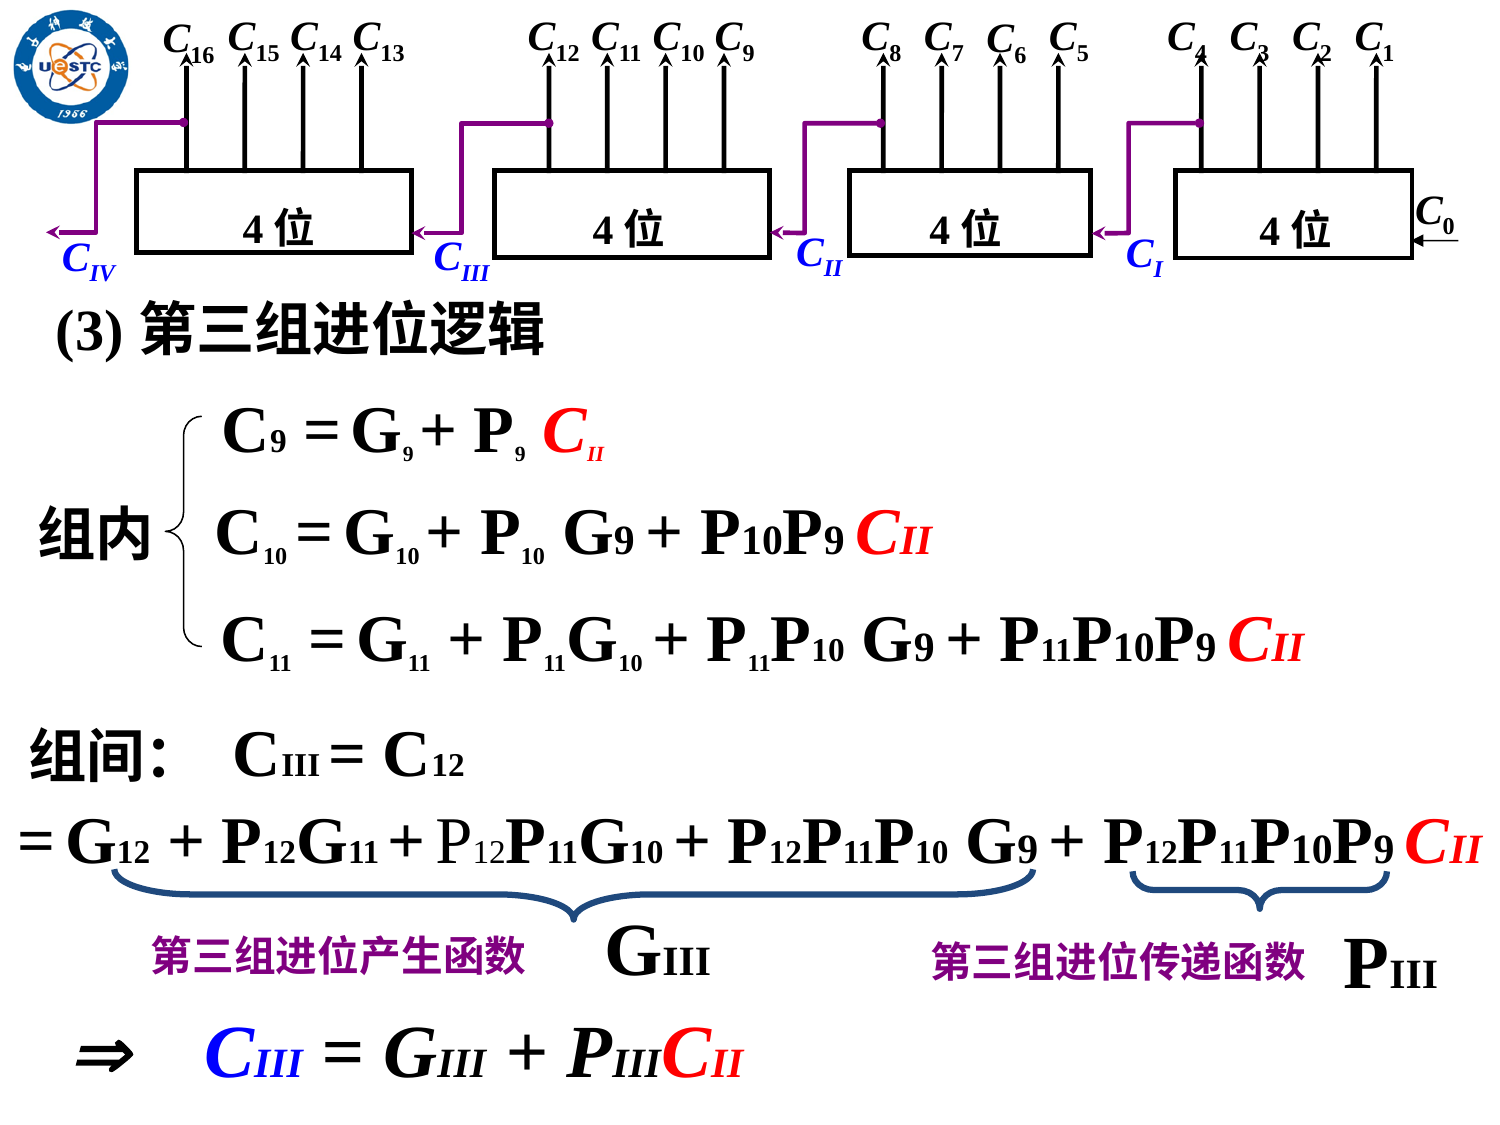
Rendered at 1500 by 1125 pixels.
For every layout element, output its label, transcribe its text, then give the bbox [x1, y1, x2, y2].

text_box 组内 [22, 489, 183, 575]
text_box [114, 869, 1034, 920]
text_box GIII [589, 895, 727, 995]
picture [6, 8, 45, 126]
text_box [165, 416, 202, 647]
text_box CIII = C12 [216, 702, 689, 798]
text_box 第三组进位传递函数 [915, 928, 1356, 994]
text_box (3)第三组进位逻辑 [41, 291, 644, 370]
text_box 组间： [13, 711, 216, 796]
text_box [1132, 871, 1387, 909]
text_box 第三组进位产生函数 [135, 922, 634, 987]
text_box = G12 + P12G11 + P12P11G10 + P12P11P10 G9 + P12P11P10P9 CII [17, 789, 1483, 884]
text_box C9 = G9 + P9 CII [207, 378, 620, 474]
text_box C11 = G11 + P11G10 + P11P10 G9 + P11P10P9 CII [197, 587, 1320, 684]
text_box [45, 1, 1488, 288]
text_box C10 = G10 + P10 G9 + P10P9 CII [202, 480, 948, 577]
text_box PIII [1328, 906, 1454, 1011]
text_box 组内 [202, 489, 378, 575]
text_box  CIII = GIII + PIIICII [54, 995, 1118, 1100]
